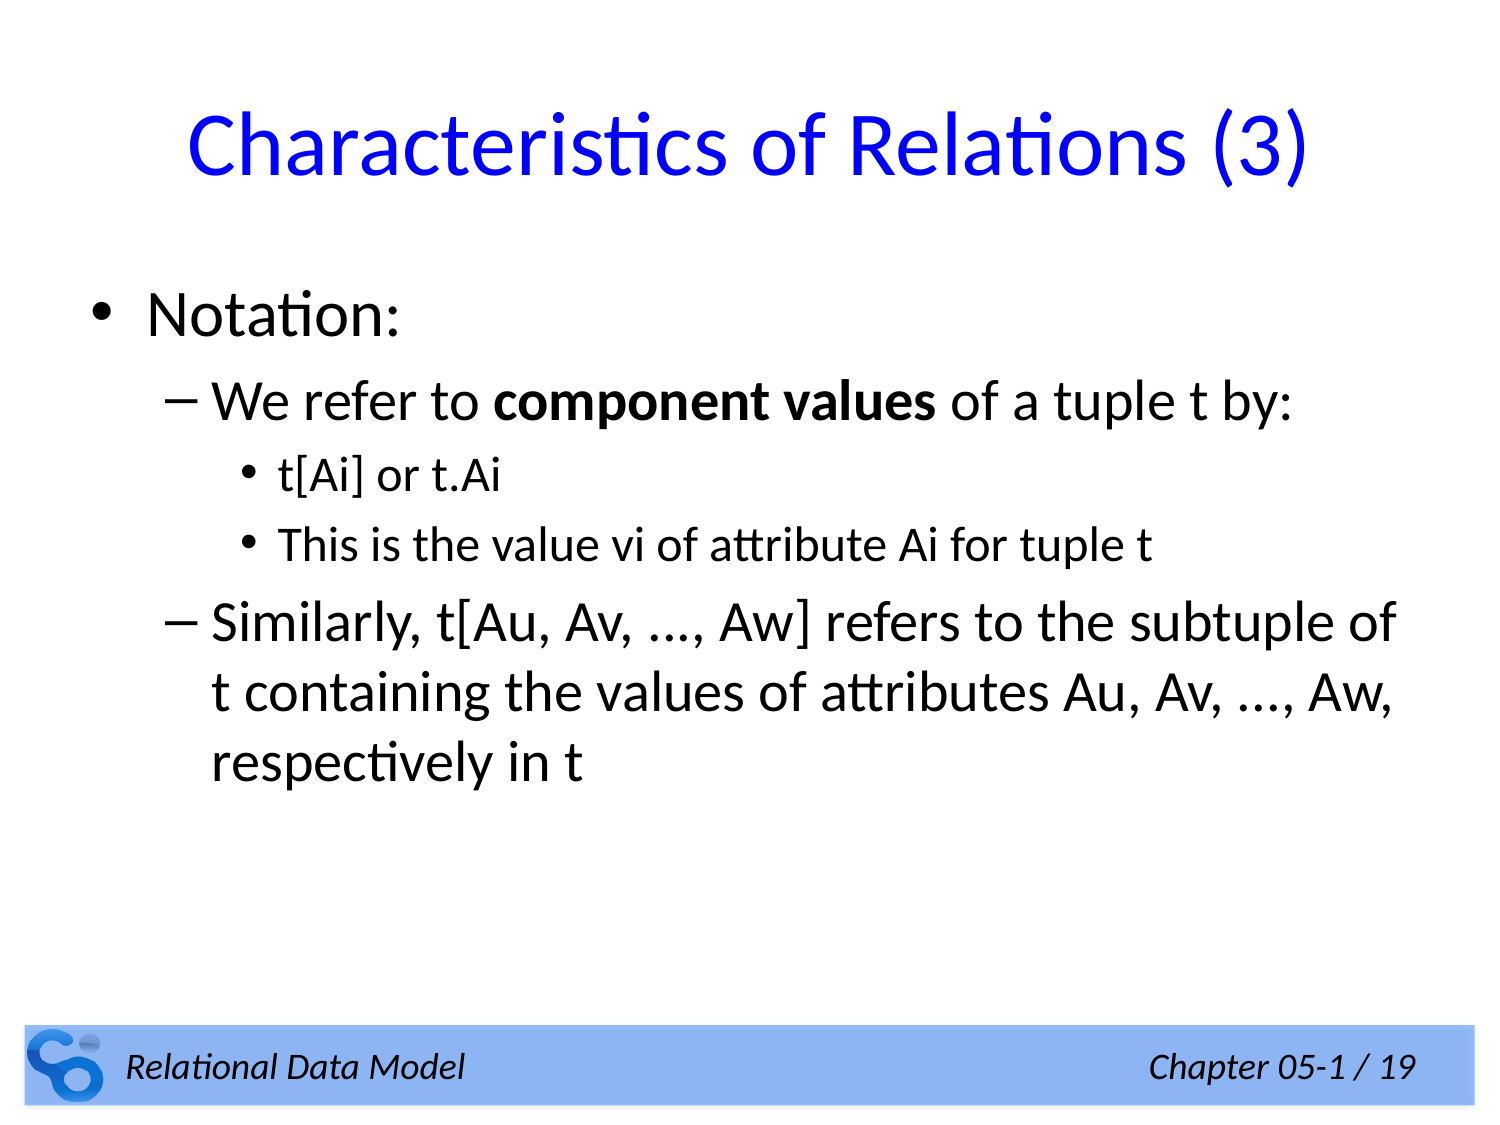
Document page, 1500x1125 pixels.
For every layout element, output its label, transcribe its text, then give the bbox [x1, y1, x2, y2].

list Notation: We refer to component values of a tuple t by: t[Ai] or t.Ai This is the value vi of attribute Ai for tuple t Similarly, t[Au, Av, ..., Aw] refers to the subtuple of t containing the values of attributes Au, Av, ..., Aw, respectively in t [75, 262, 1425, 1005]
title Characteristics of Relations (3) [75, 45, 1425, 233]
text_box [24, 1024, 1475, 1106]
